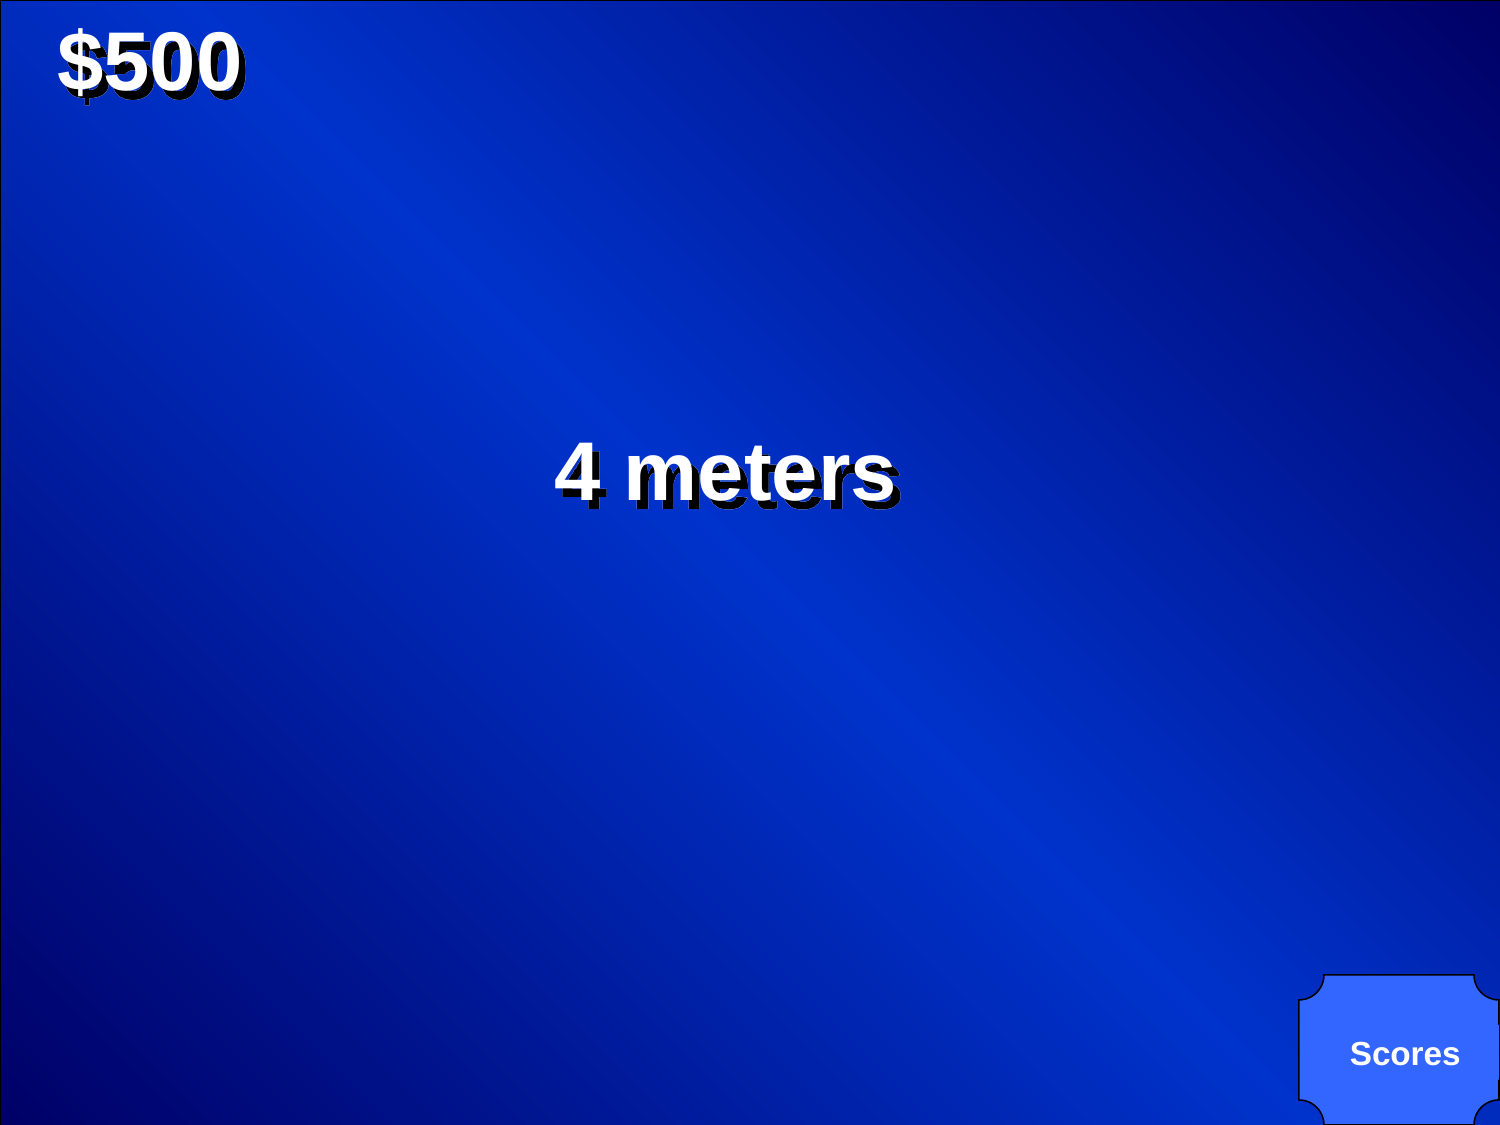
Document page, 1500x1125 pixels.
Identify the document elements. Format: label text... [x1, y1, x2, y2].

text_box [0, 0, 1500, 1125]
text_box $500 [0, 0, 300, 115]
text_box [1298, 974, 1499, 1125]
text_box 4 meters [50, 409, 1425, 525]
text_box Scores [1311, 1024, 1499, 1080]
